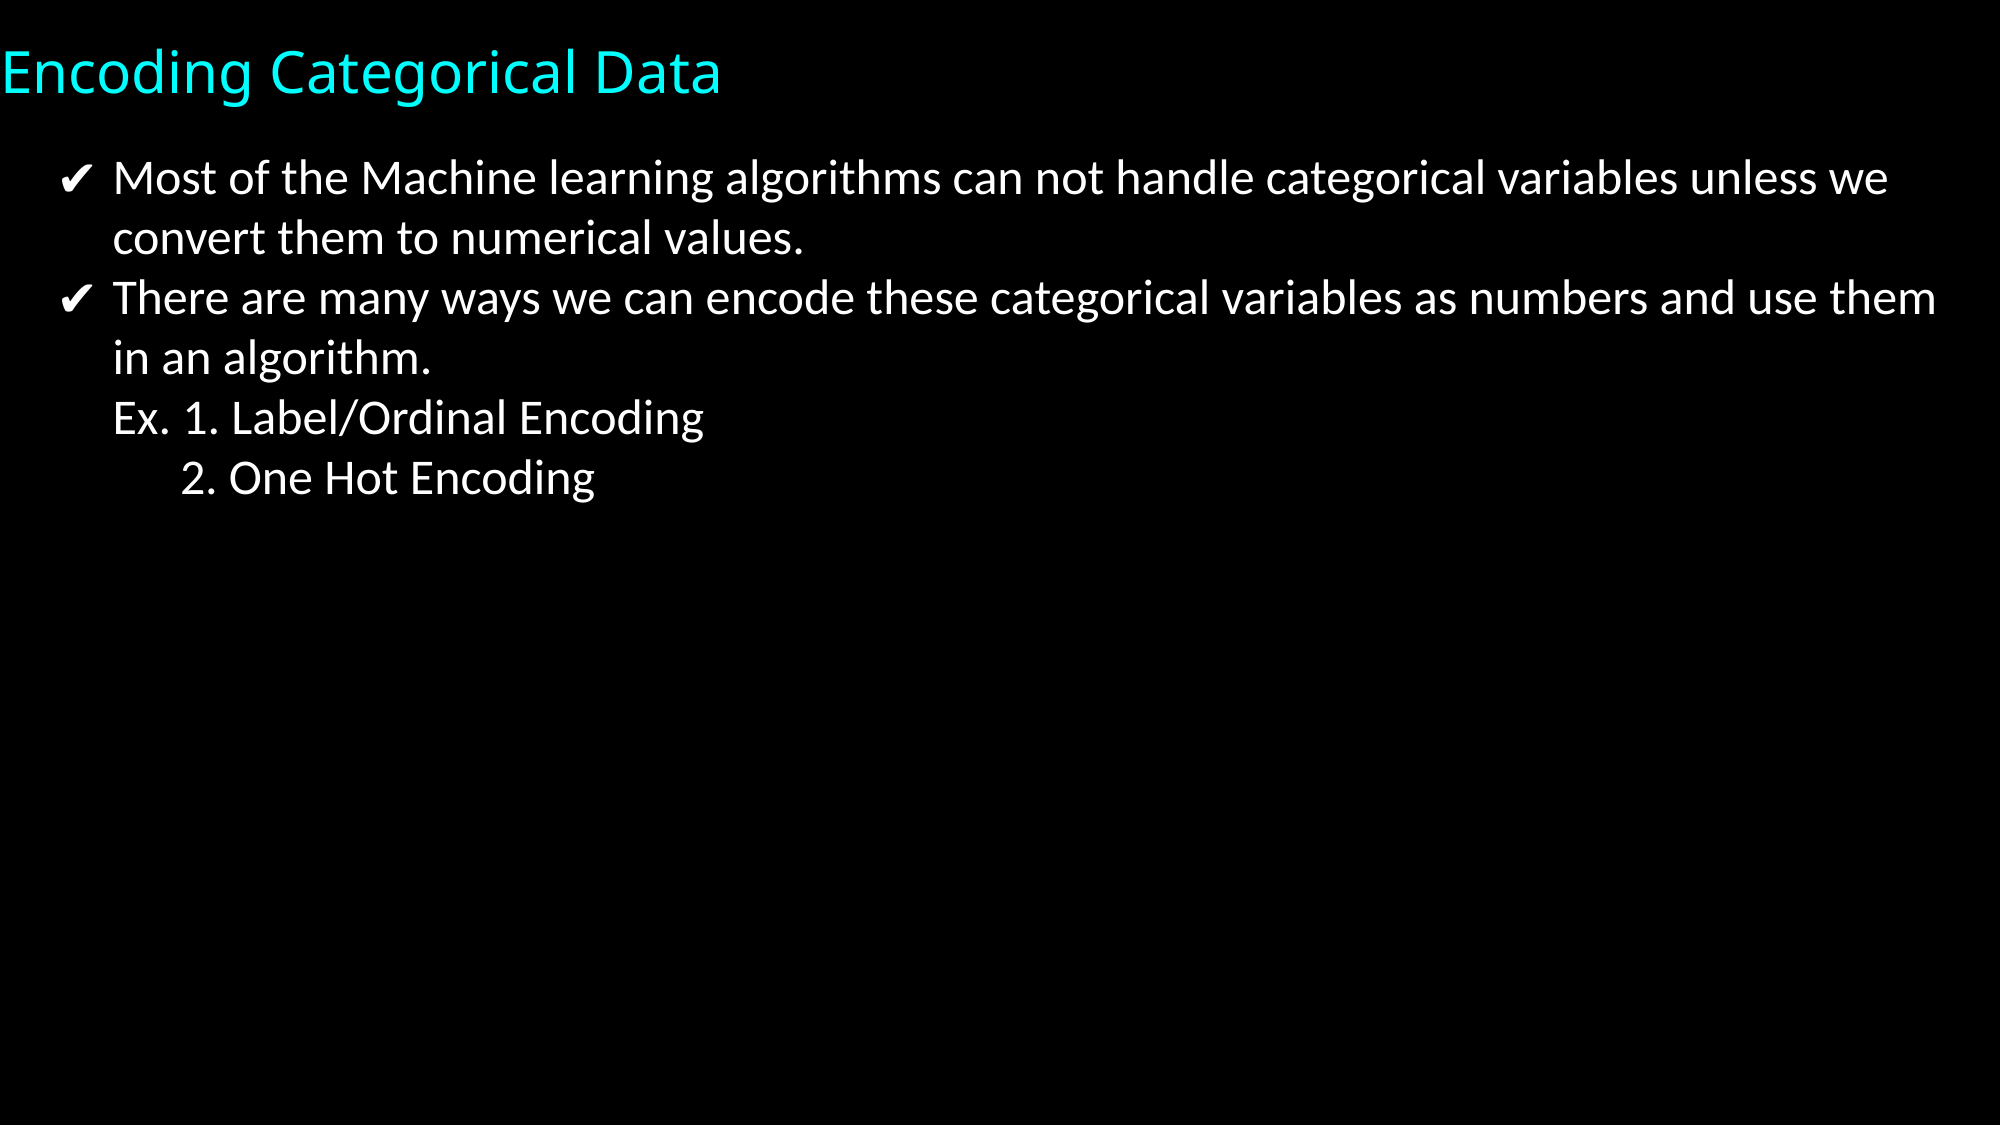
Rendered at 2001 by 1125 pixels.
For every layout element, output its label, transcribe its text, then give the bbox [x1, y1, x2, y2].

text_box Encoding Categorical Data [0, 35, 1864, 820]
text_box Most of the Machine learning algorithms can not handle categorical variables unless we convert them to numerical values. There are many ways we can encode these categorical variables as numbers and use them in an algorithm. Ex. 1. Label/Ordinal Encoding 2. One Hot Encoding [41, 136, 2000, 572]
